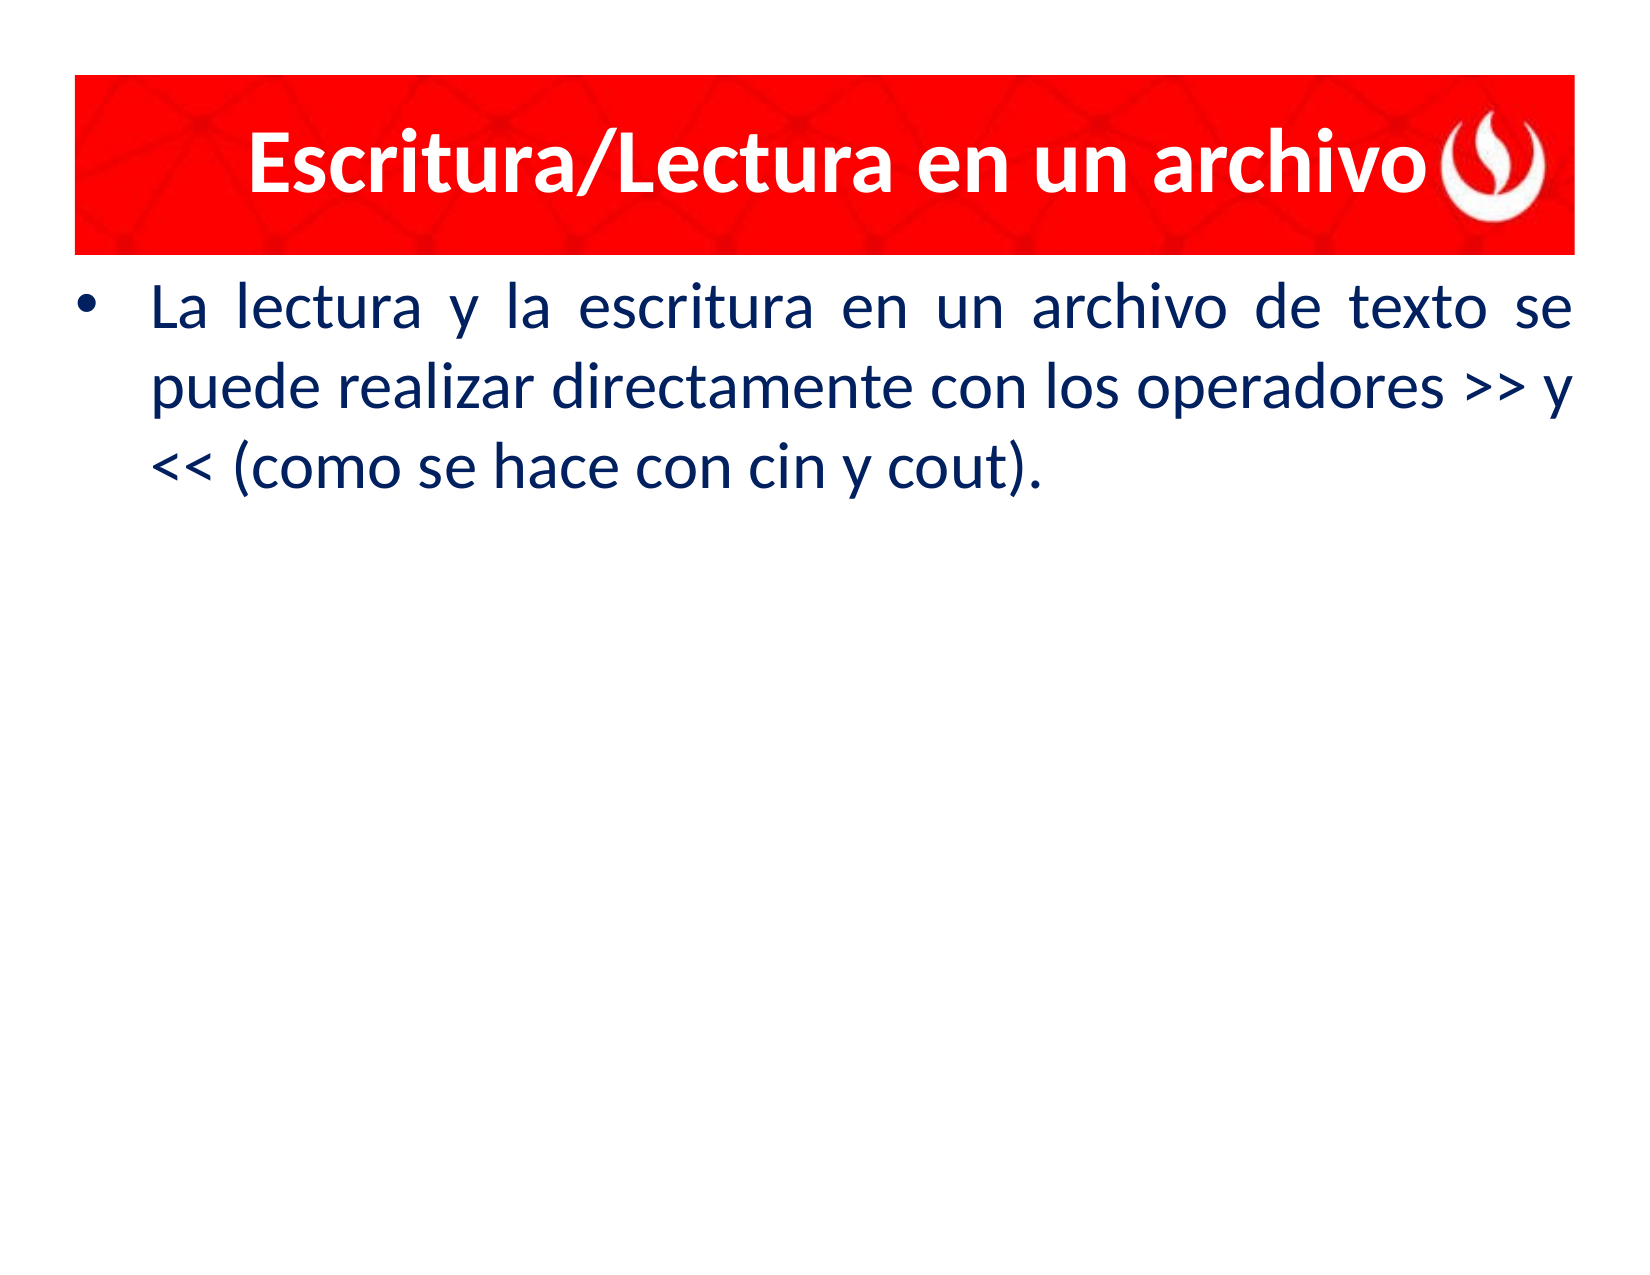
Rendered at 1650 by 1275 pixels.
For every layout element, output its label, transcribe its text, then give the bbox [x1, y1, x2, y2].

text_box La lectura y la escritura en un archivo de texto se puede realizar directamente con los operadores >> y << (como se hace con cin y cout). [74, 262, 1575, 982]
picture [74, 75, 1575, 255]
title Escritura/Lectura en un archivo [99, 98, 1575, 262]
